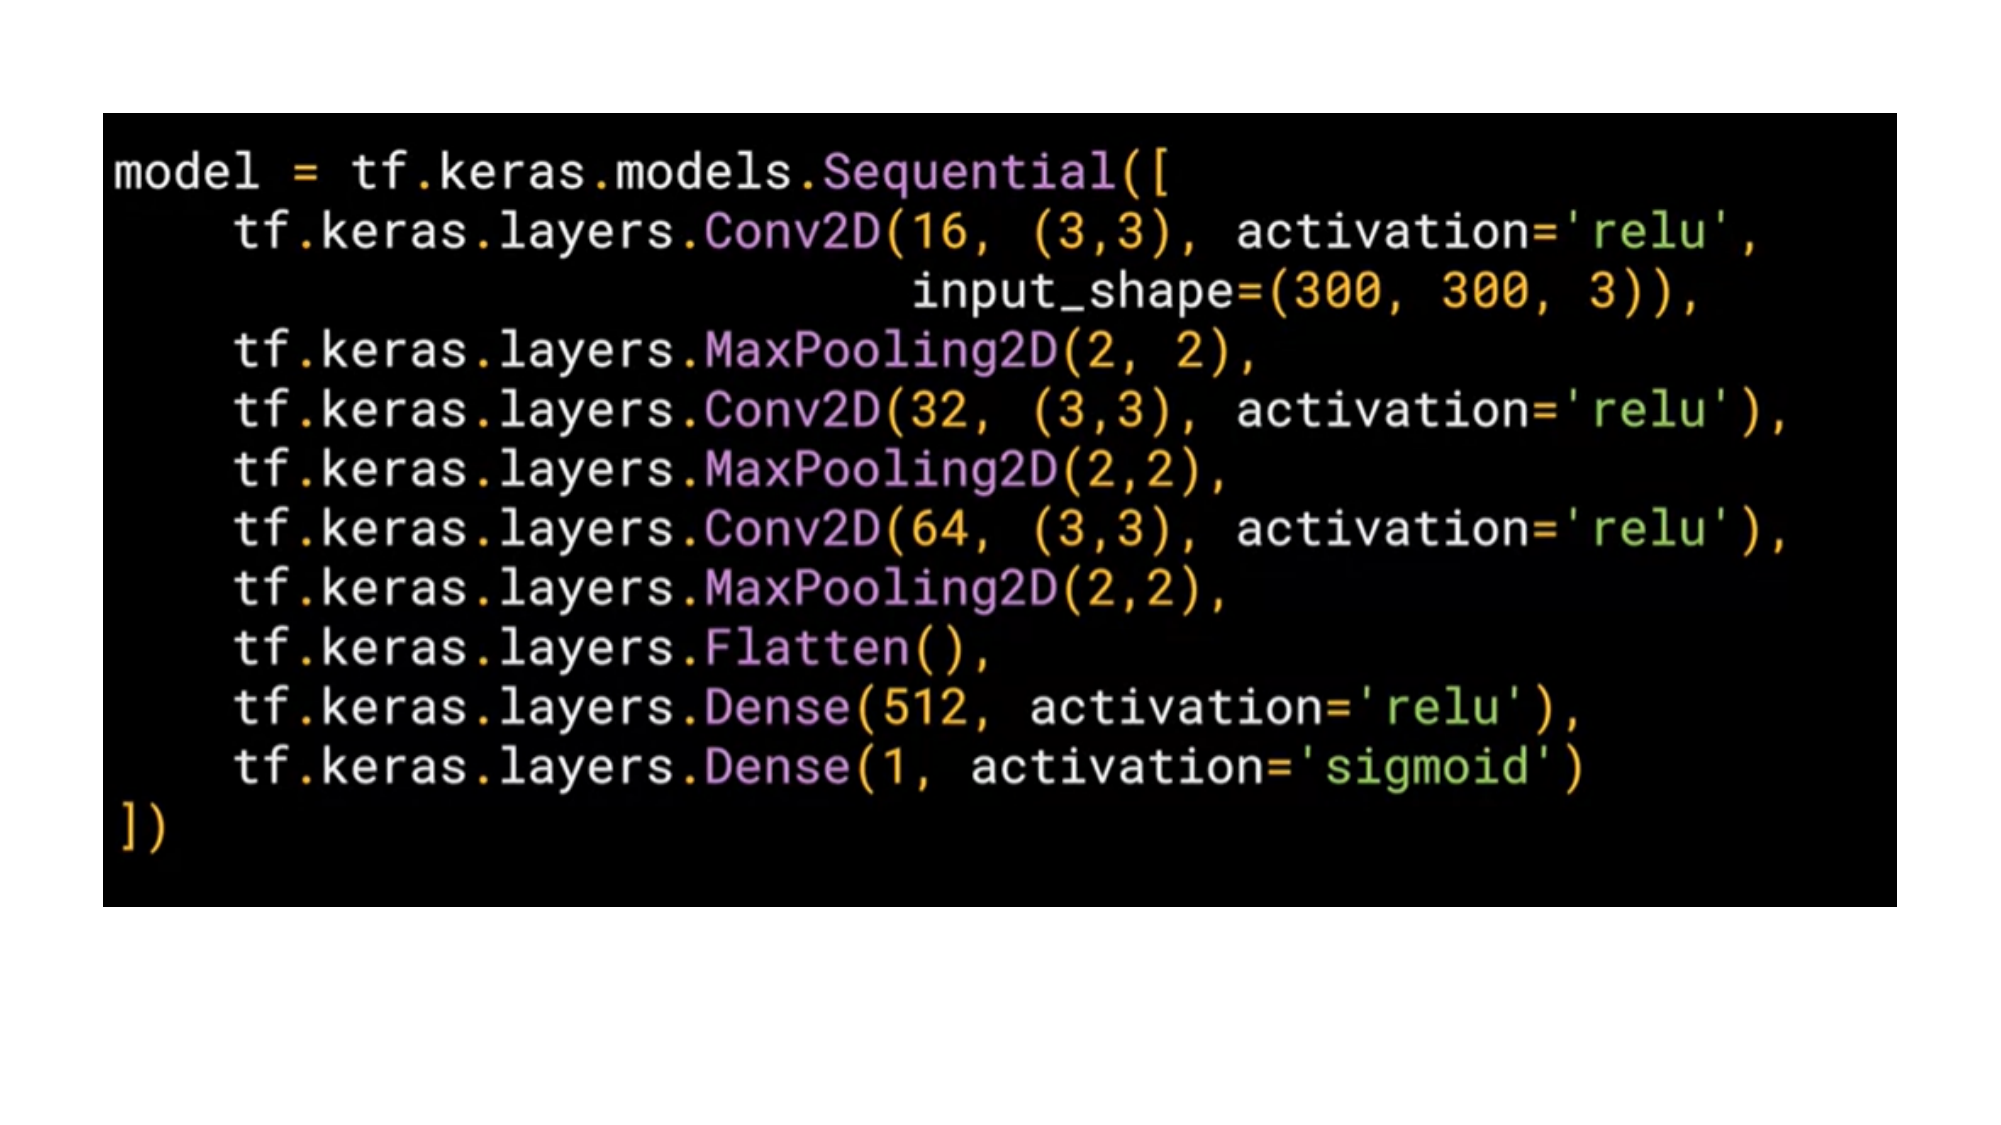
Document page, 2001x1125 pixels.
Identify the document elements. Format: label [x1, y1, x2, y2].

picture [103, 113, 1897, 907]
